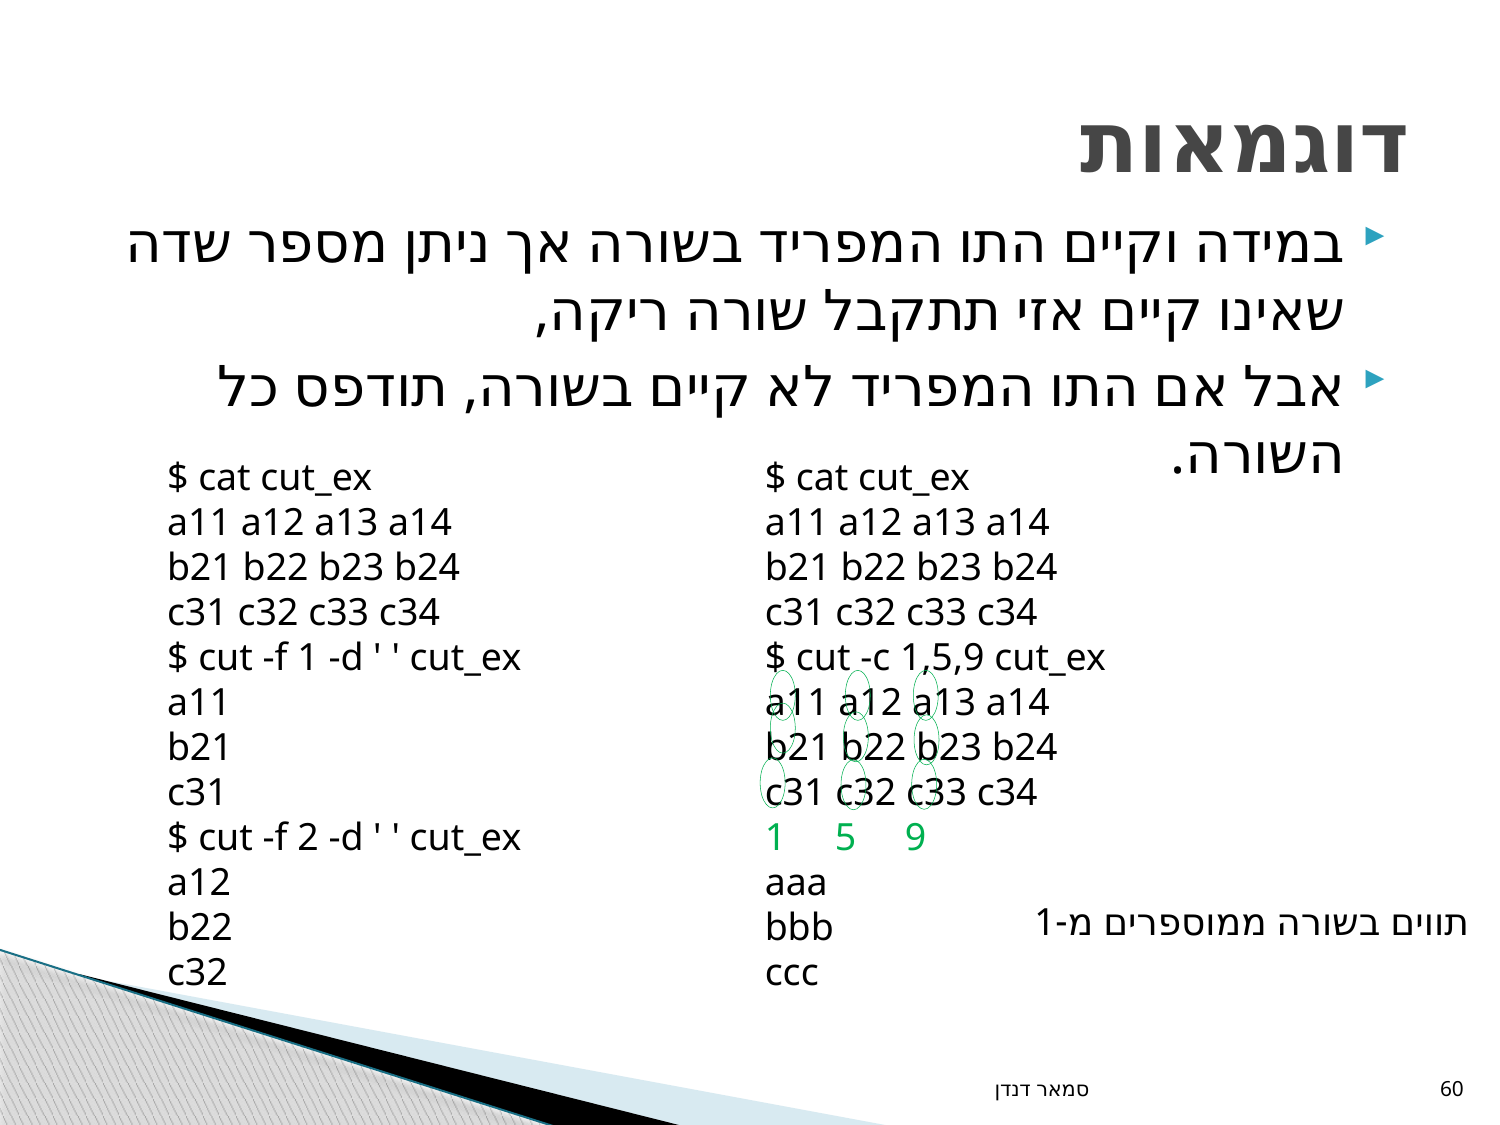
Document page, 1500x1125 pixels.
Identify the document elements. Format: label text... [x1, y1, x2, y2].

text_box $ cat cut_ex a11 a12 a13 a14 b21 b22 b23 b24 c31 c32 c33 c34 $ cut -f 1 -d ' ' cut_ex a11 b21 c31 $ cut -f 2 -d ' ' cut_ex a12 b22 c32 [152, 445, 749, 1000]
text_box [755, 753, 790, 813]
text_box [836, 755, 871, 815]
slide_number 60 [1418, 1051, 1479, 1112]
title דוגמאות [75, 45, 1425, 233]
footer סמאר דנדן [718, 1051, 1105, 1112]
text_box $ cat cut_ex a11 a12 a13 a14 b21 b22 b23 b24 c31 c32 c33 c34 $ cut -c 1,5,9 cut_ex a11 a12 a13 a14 b21 b22 b23 b24 c31 c32 c33 c34 1 5 9 aaa bbb ccc [749, 445, 1500, 1000]
text_box [765, 698, 800, 758]
text_box [838, 707, 873, 762]
text_box [909, 710, 944, 764]
text_box תווים בשורה ממוספרים מ-1 [1019, 890, 1485, 951]
list במידה וקיים התו המפריד בשורה אך ניתן מספר שדה שאינו קיים אזי תתקבל שורה ריקה, אבל אם התו המפריד לא קיים בשורה, תודפס כל השורה. [70, 199, 1421, 942]
text_box [908, 665, 943, 718]
text_box [765, 665, 800, 711]
text_box [907, 754, 942, 814]
text_box [840, 665, 875, 717]
